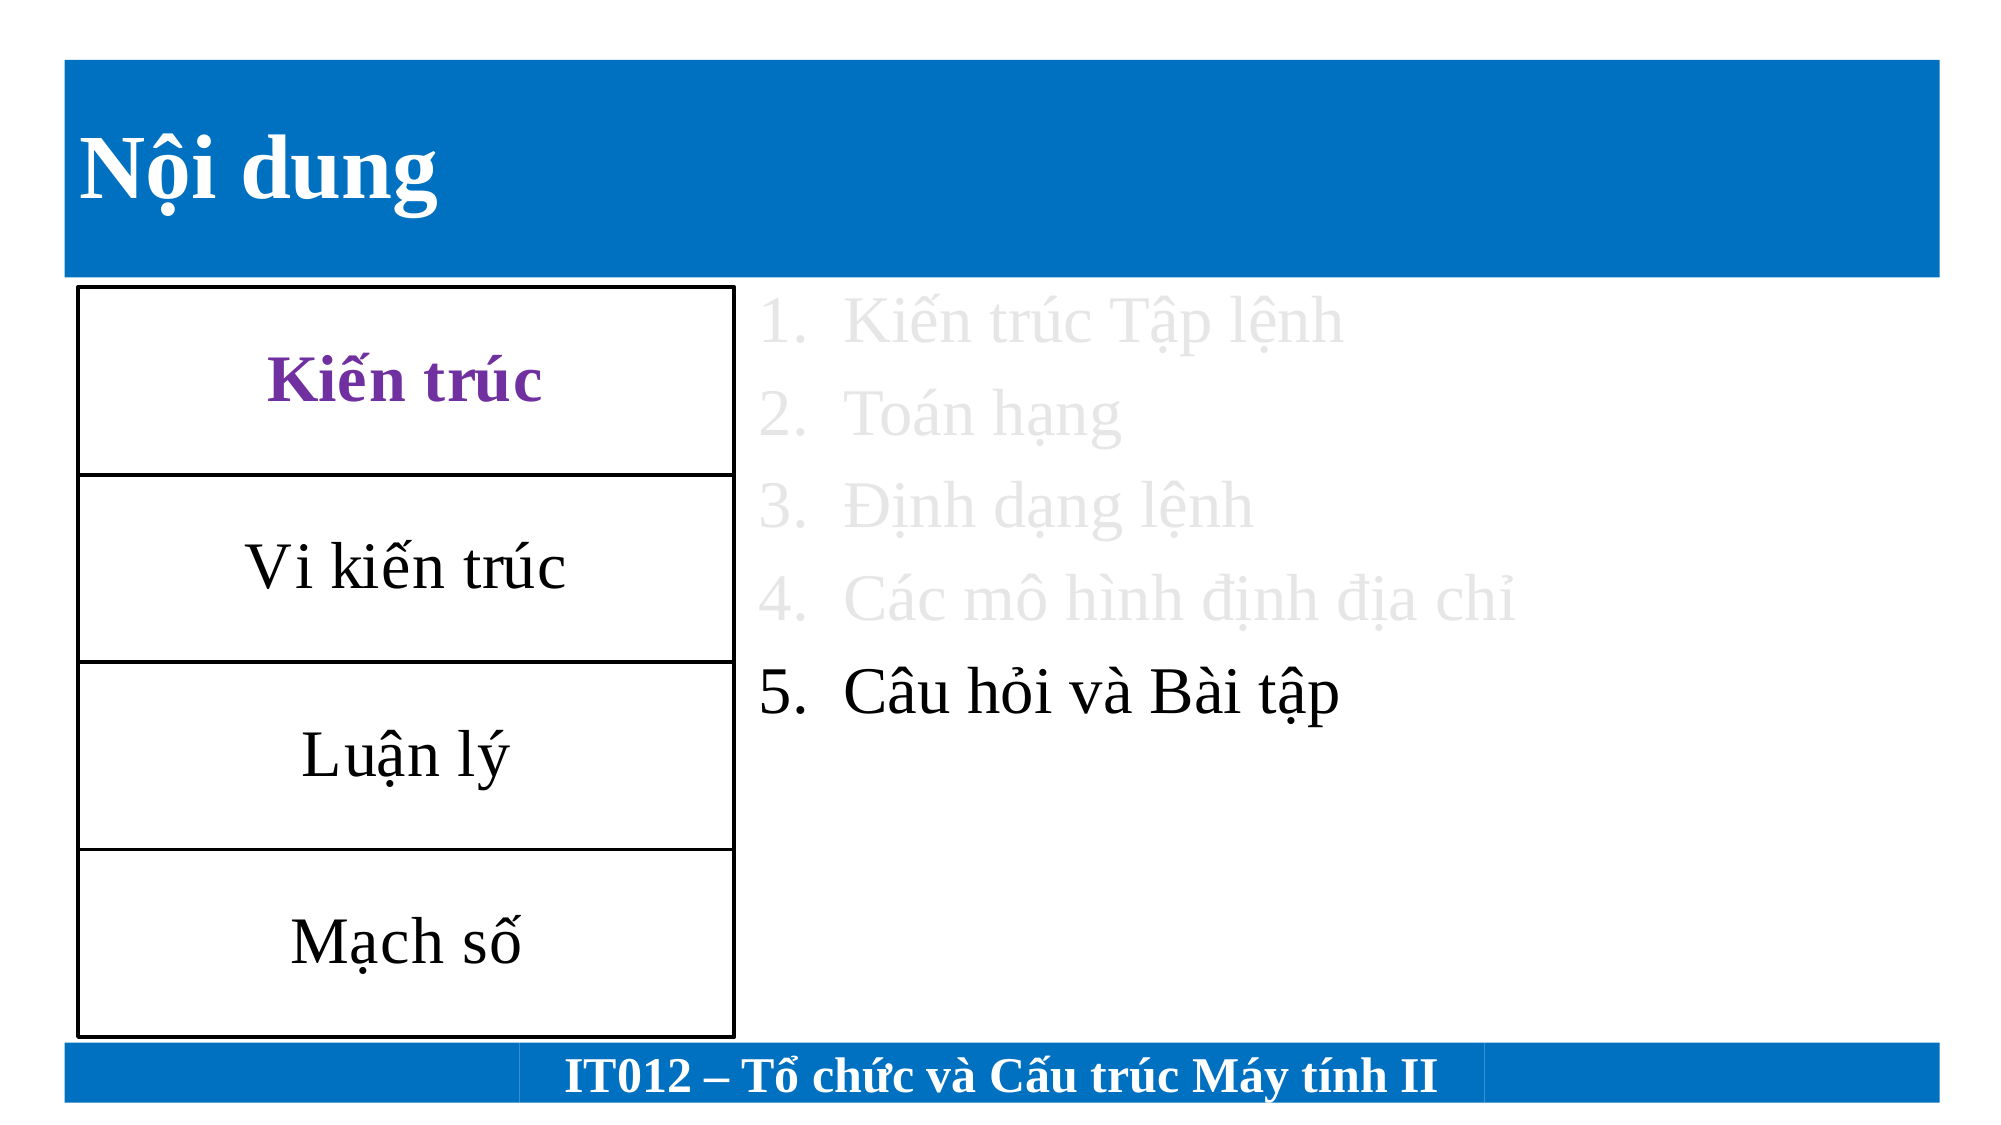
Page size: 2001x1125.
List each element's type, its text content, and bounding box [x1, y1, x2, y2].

picture [68, 277, 741, 1043]
slide_number [64, 1042, 520, 1103]
title Nội dung [64, 59, 1940, 278]
list Kiến trúc Tập lệnh Toán hạng Định dạng lệnh Các mô hình định địa chỉ Câu hỏi và Bài tập [743, 277, 1940, 1043]
